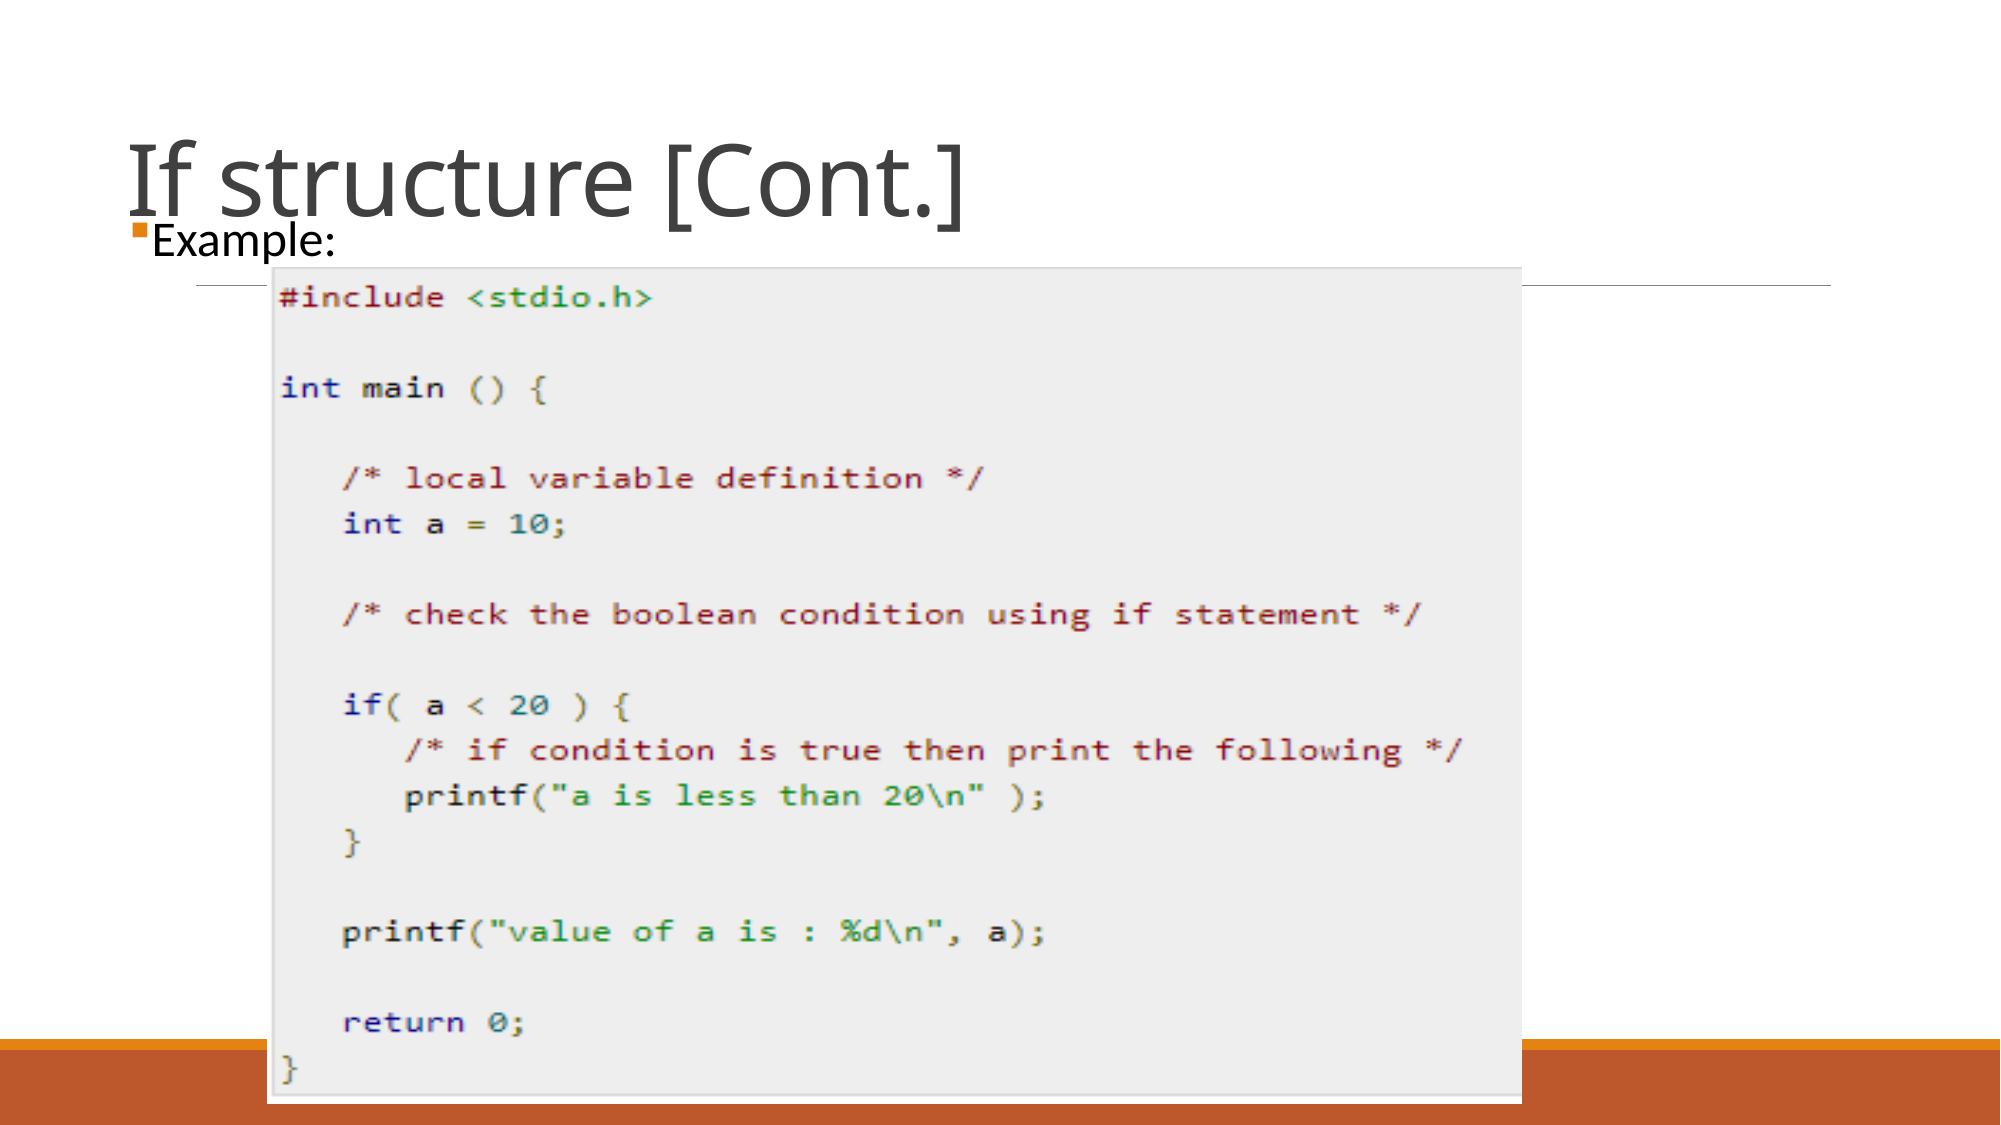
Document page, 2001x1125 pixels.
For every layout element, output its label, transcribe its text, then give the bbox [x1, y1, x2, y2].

list Example: [128, 205, 1609, 843]
title If structure [Cont.] [111, 55, 1522, 245]
picture [266, 266, 1522, 1105]
